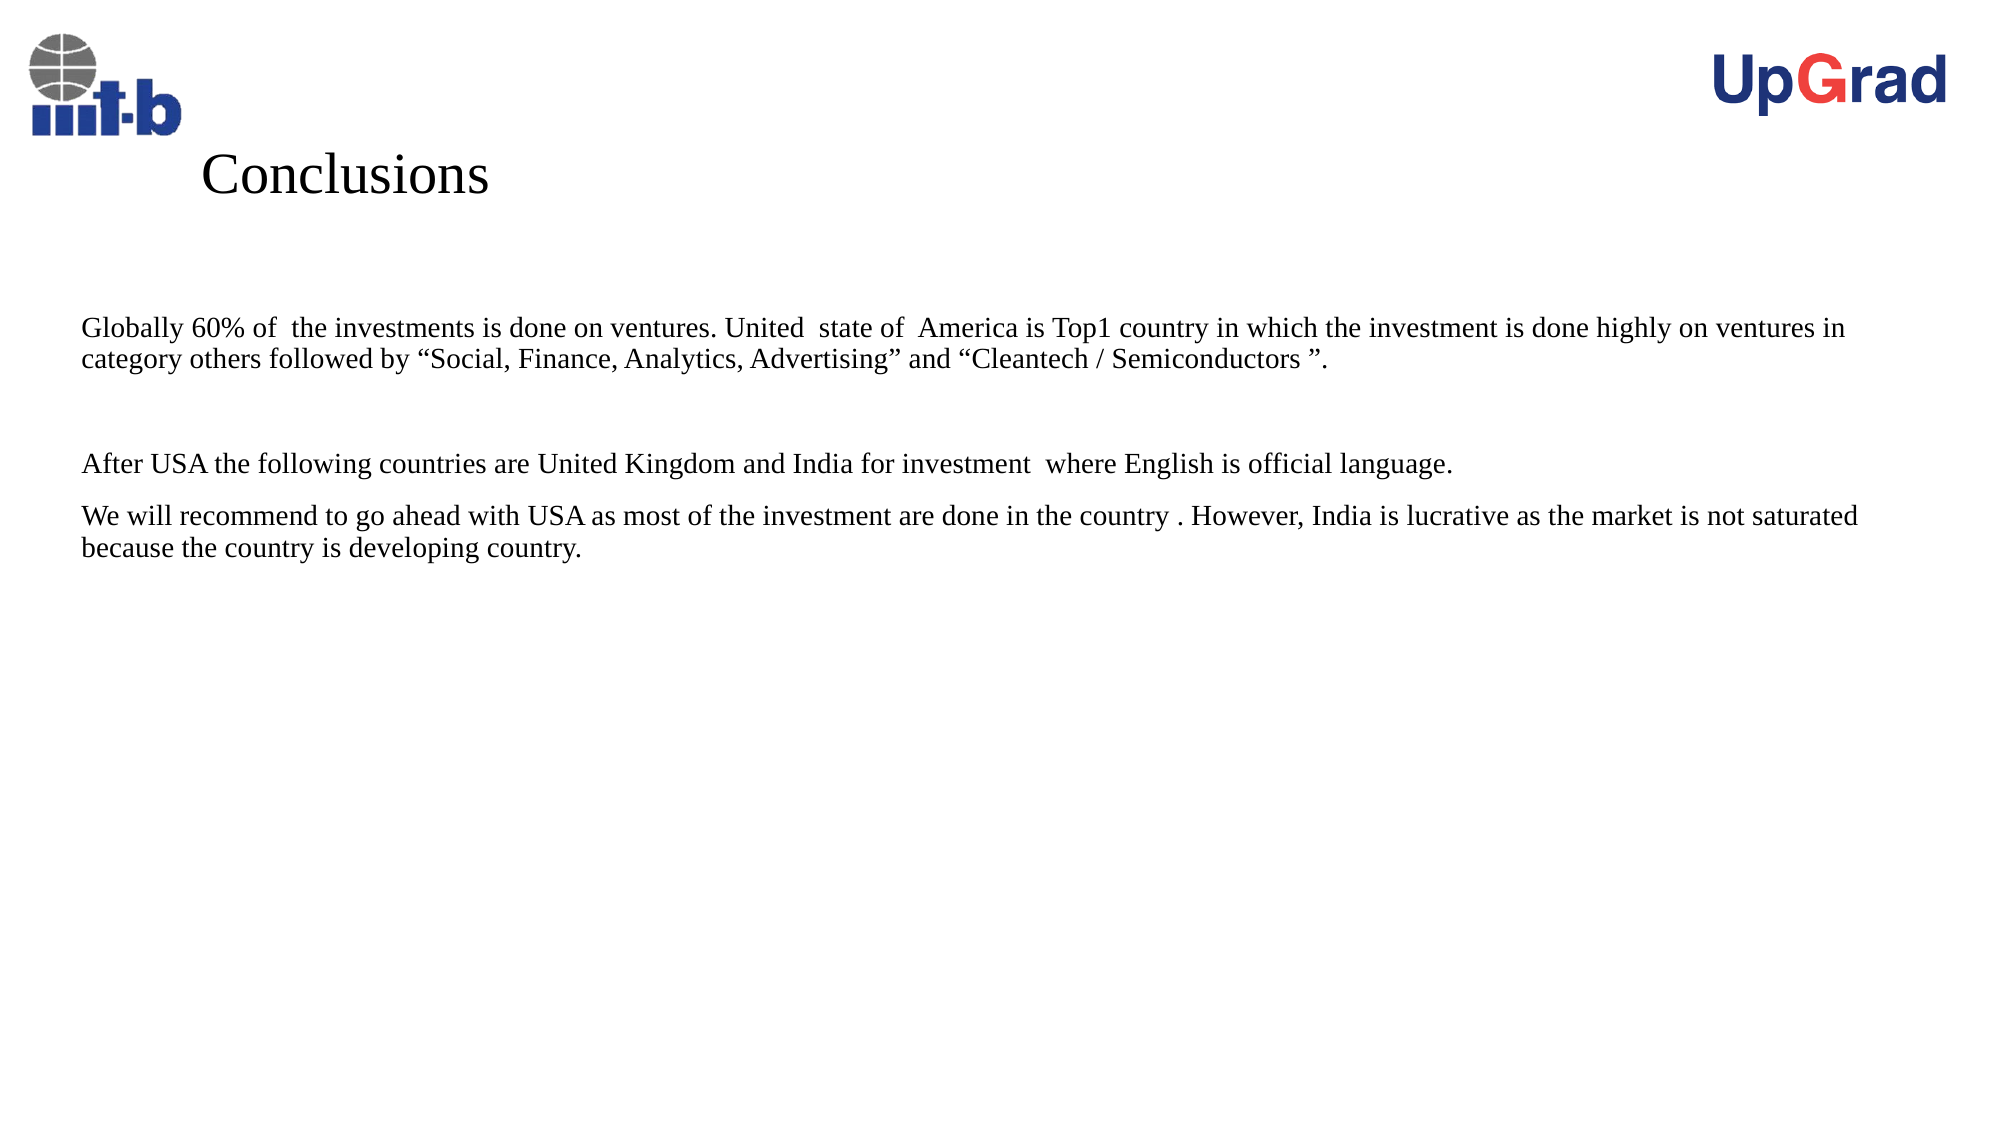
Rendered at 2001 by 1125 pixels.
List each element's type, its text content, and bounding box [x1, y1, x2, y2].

picture [0, 29, 208, 163]
list Globally 60% of the investments is done on ventures. United state of America is Top1 country in which the investment is done highly on ventures in category others followed by “Social, Finance, Analytics, Advertising” and “Cleantech / Semiconductors ”. After USA the following countries are United Kingdom and India for investment where English is official language. We will recommend to go ahead with USA as most of the investment are done in the country . However, India is lucrative as the market is not saturated because the country is developing country. [66, 304, 1899, 1017]
picture [1714, 53, 1952, 116]
title Conclusions [186, 104, 1715, 246]
